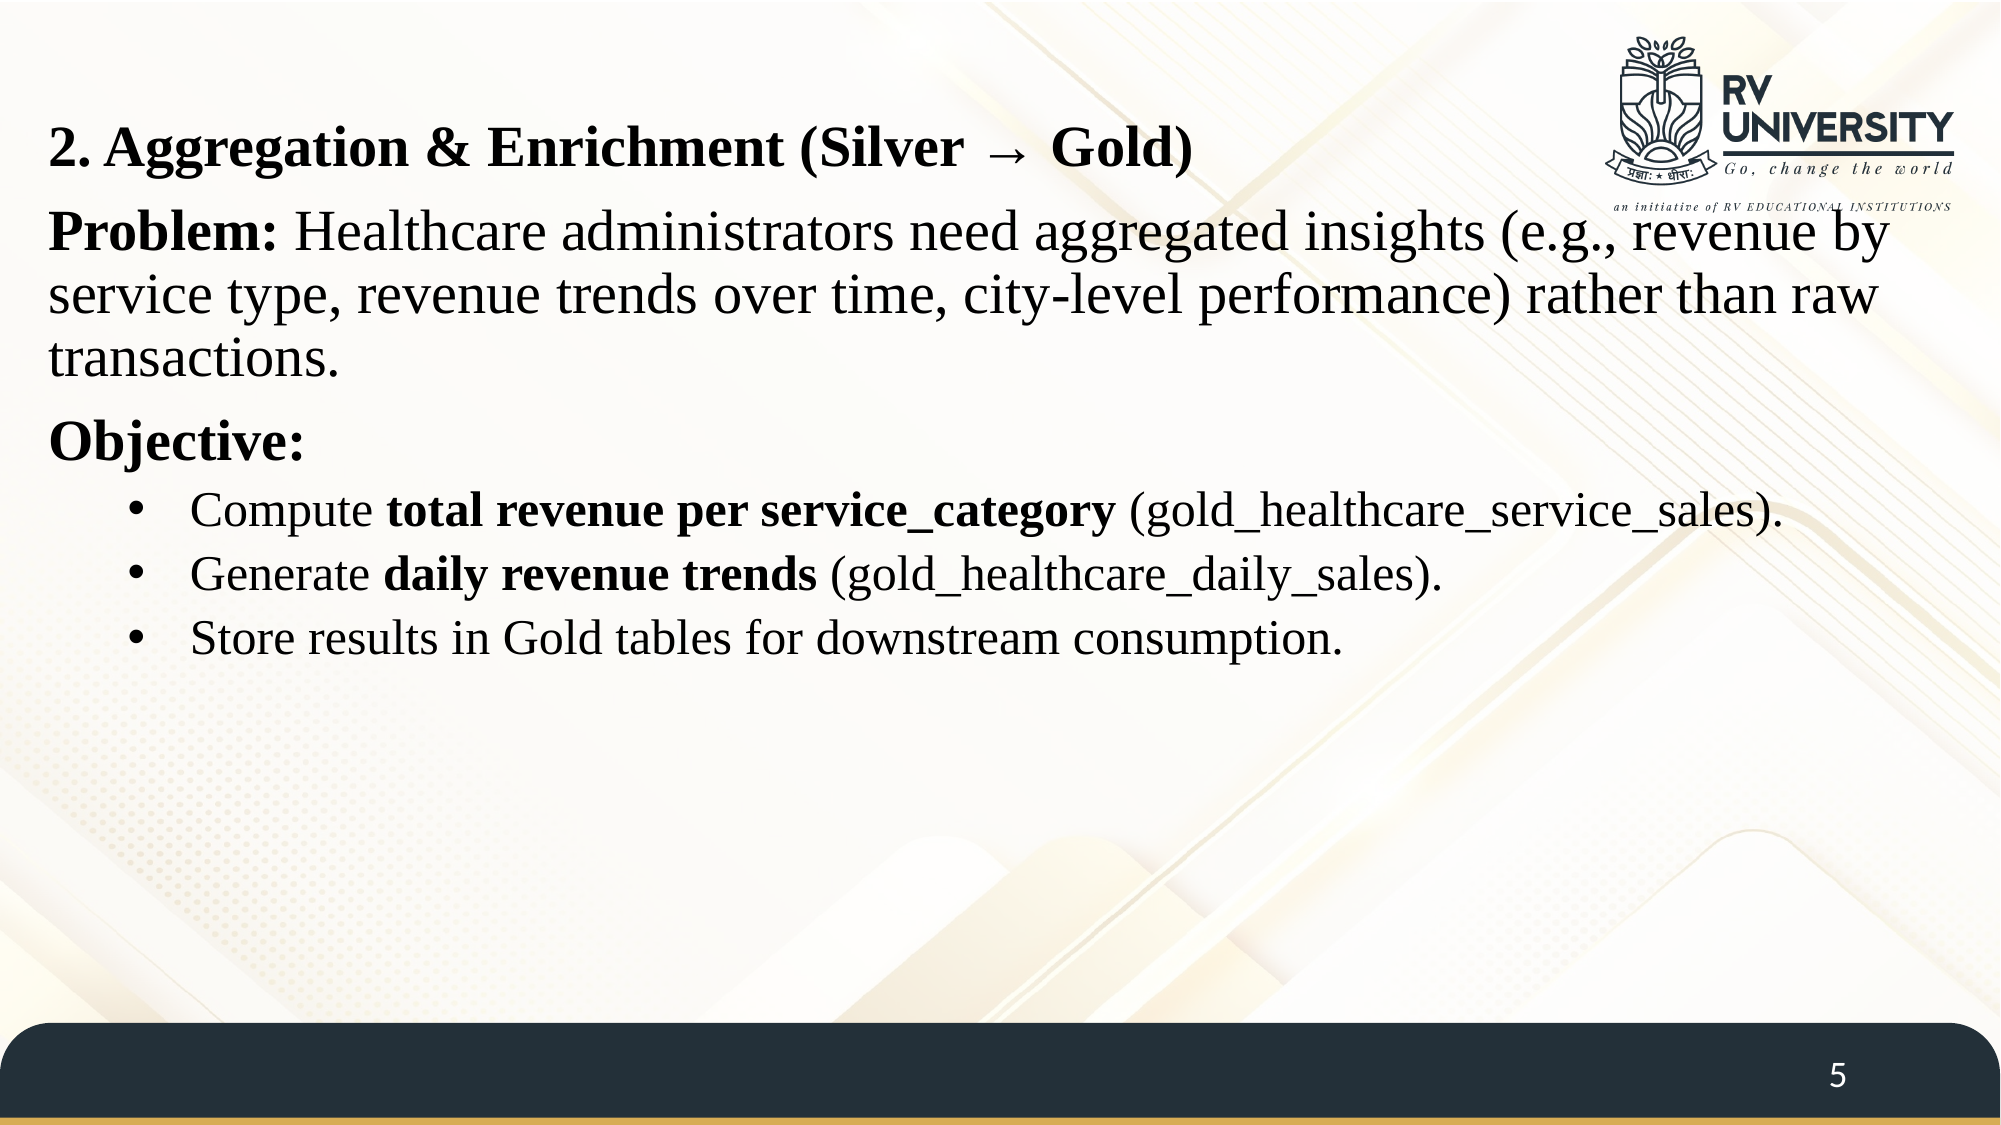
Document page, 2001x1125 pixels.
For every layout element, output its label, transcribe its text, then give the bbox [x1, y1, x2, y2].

list 2. Aggregation & Enrichment (Silver → Gold) Problem: Healthcare administrators need aggregated insights (e.g., revenue by service type, revenue trends over time, city-level performance) rather than raw transactions. Objective: Compute total revenue per service_category (gold_healthcare_service_sales). Generate daily revenue trends (gold_healthcare_daily_sales). Store results in Gold tables for downstream consumption. [24, 108, 1975, 706]
picture [1558, 0, 2000, 248]
slide_number 5 [1412, 1042, 1863, 1103]
